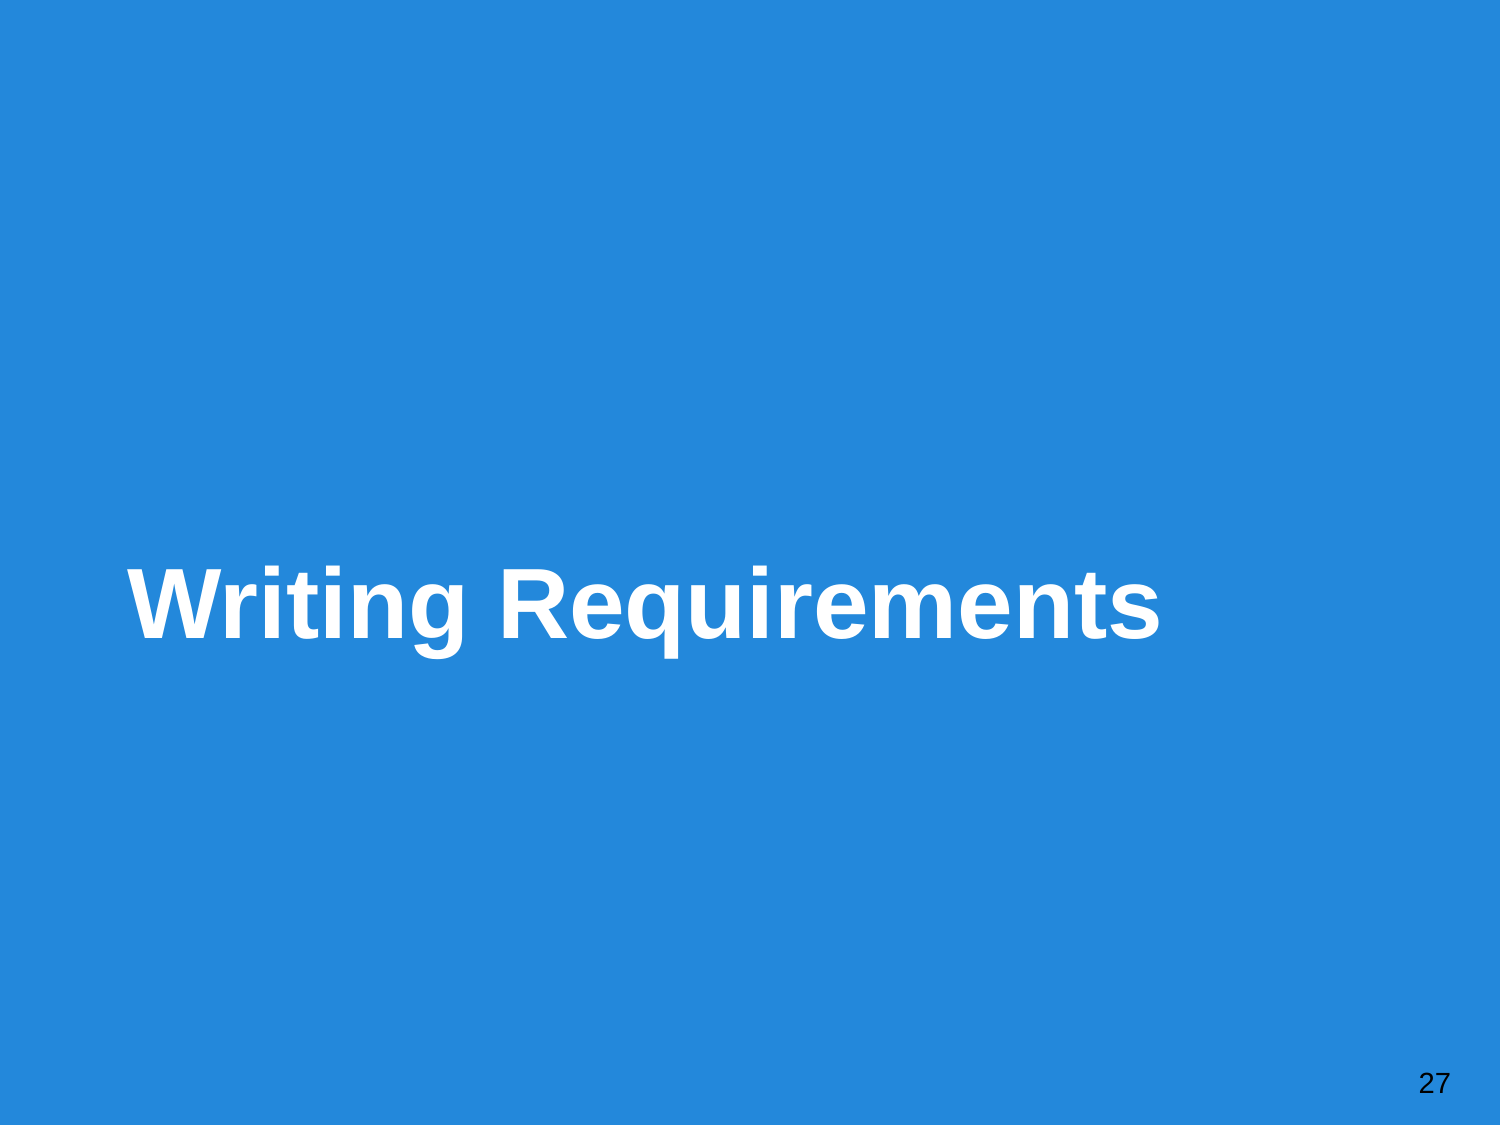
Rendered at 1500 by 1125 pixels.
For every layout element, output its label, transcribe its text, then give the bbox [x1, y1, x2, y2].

slide_number ‹#› [1403, 1038, 1494, 1125]
title Writing Requirements [112, 419, 1500, 674]
